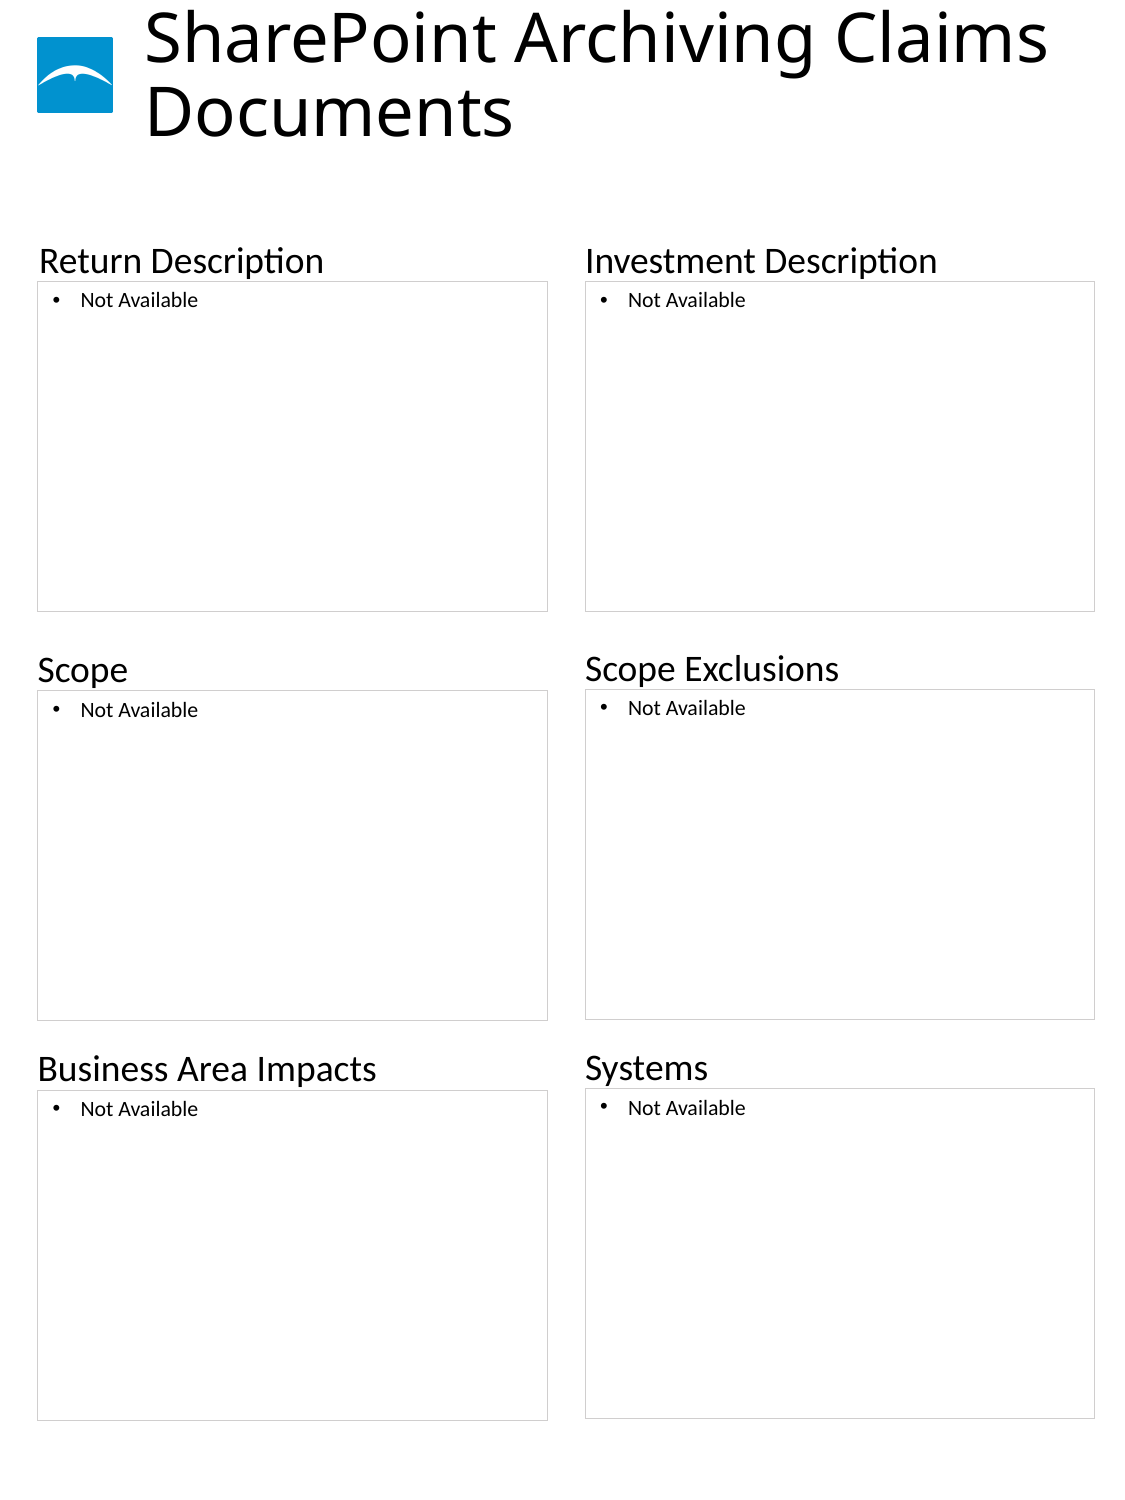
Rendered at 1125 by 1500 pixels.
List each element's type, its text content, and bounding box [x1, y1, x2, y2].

list Not Available [37, 690, 548, 1021]
list Not Available [585, 689, 1095, 1020]
list Not Available [585, 281, 1095, 612]
title SharePoint Archiving Claims Documents [144, 40, 1083, 116]
picture [44, 66, 106, 81]
list Not Available [37, 1090, 548, 1421]
list Not Available [37, 281, 548, 612]
list Not Available [585, 1088, 1095, 1419]
